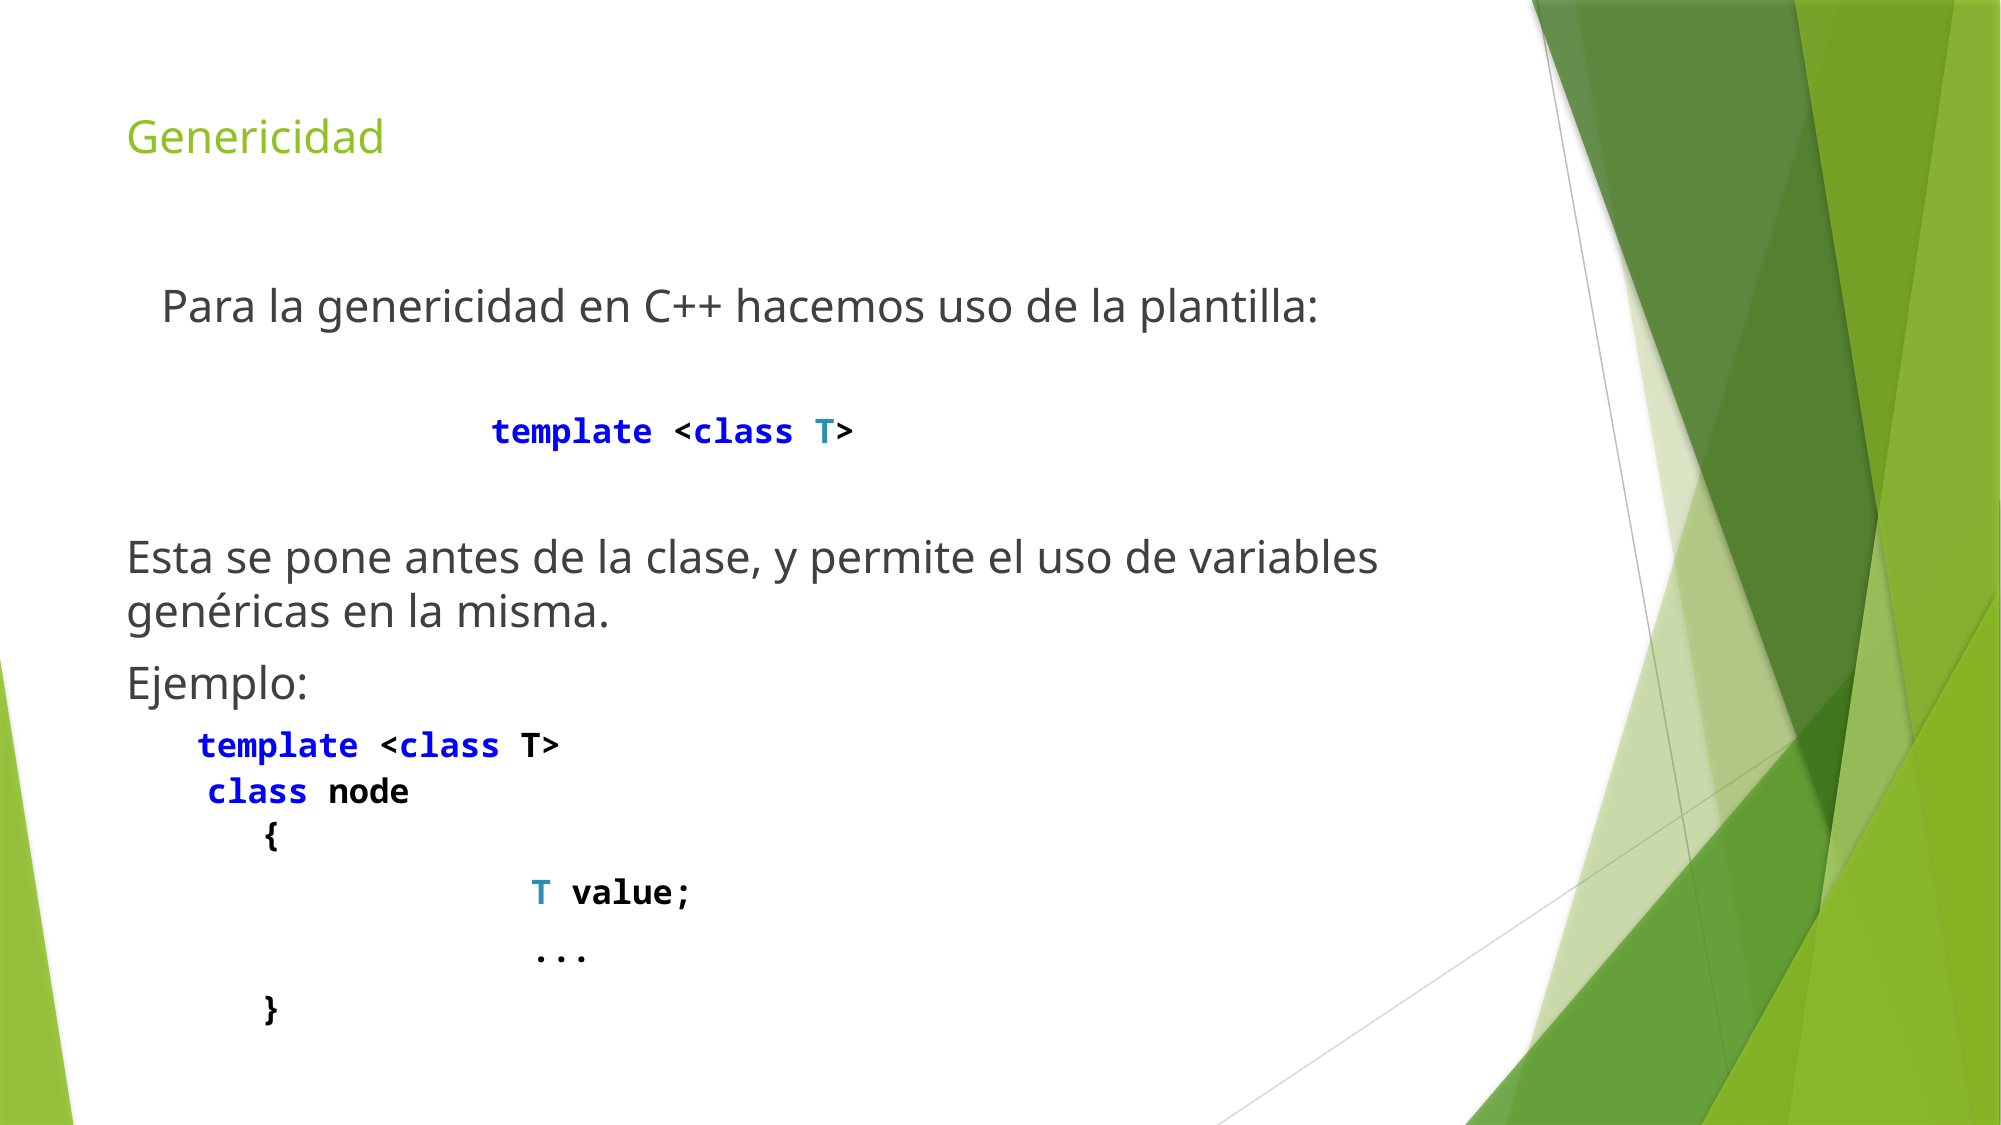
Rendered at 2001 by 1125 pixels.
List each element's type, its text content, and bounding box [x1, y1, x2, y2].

list Para la genericidad en C++ hacemos uso de la plantilla: template <class T> Esta se pone antes de la clase, y permite el uso de variables genéricas en la misma. Ejemplo: template <class T> class node { T value; ... } [111, 270, 1522, 1039]
title Genericidad [111, 99, 1522, 171]
